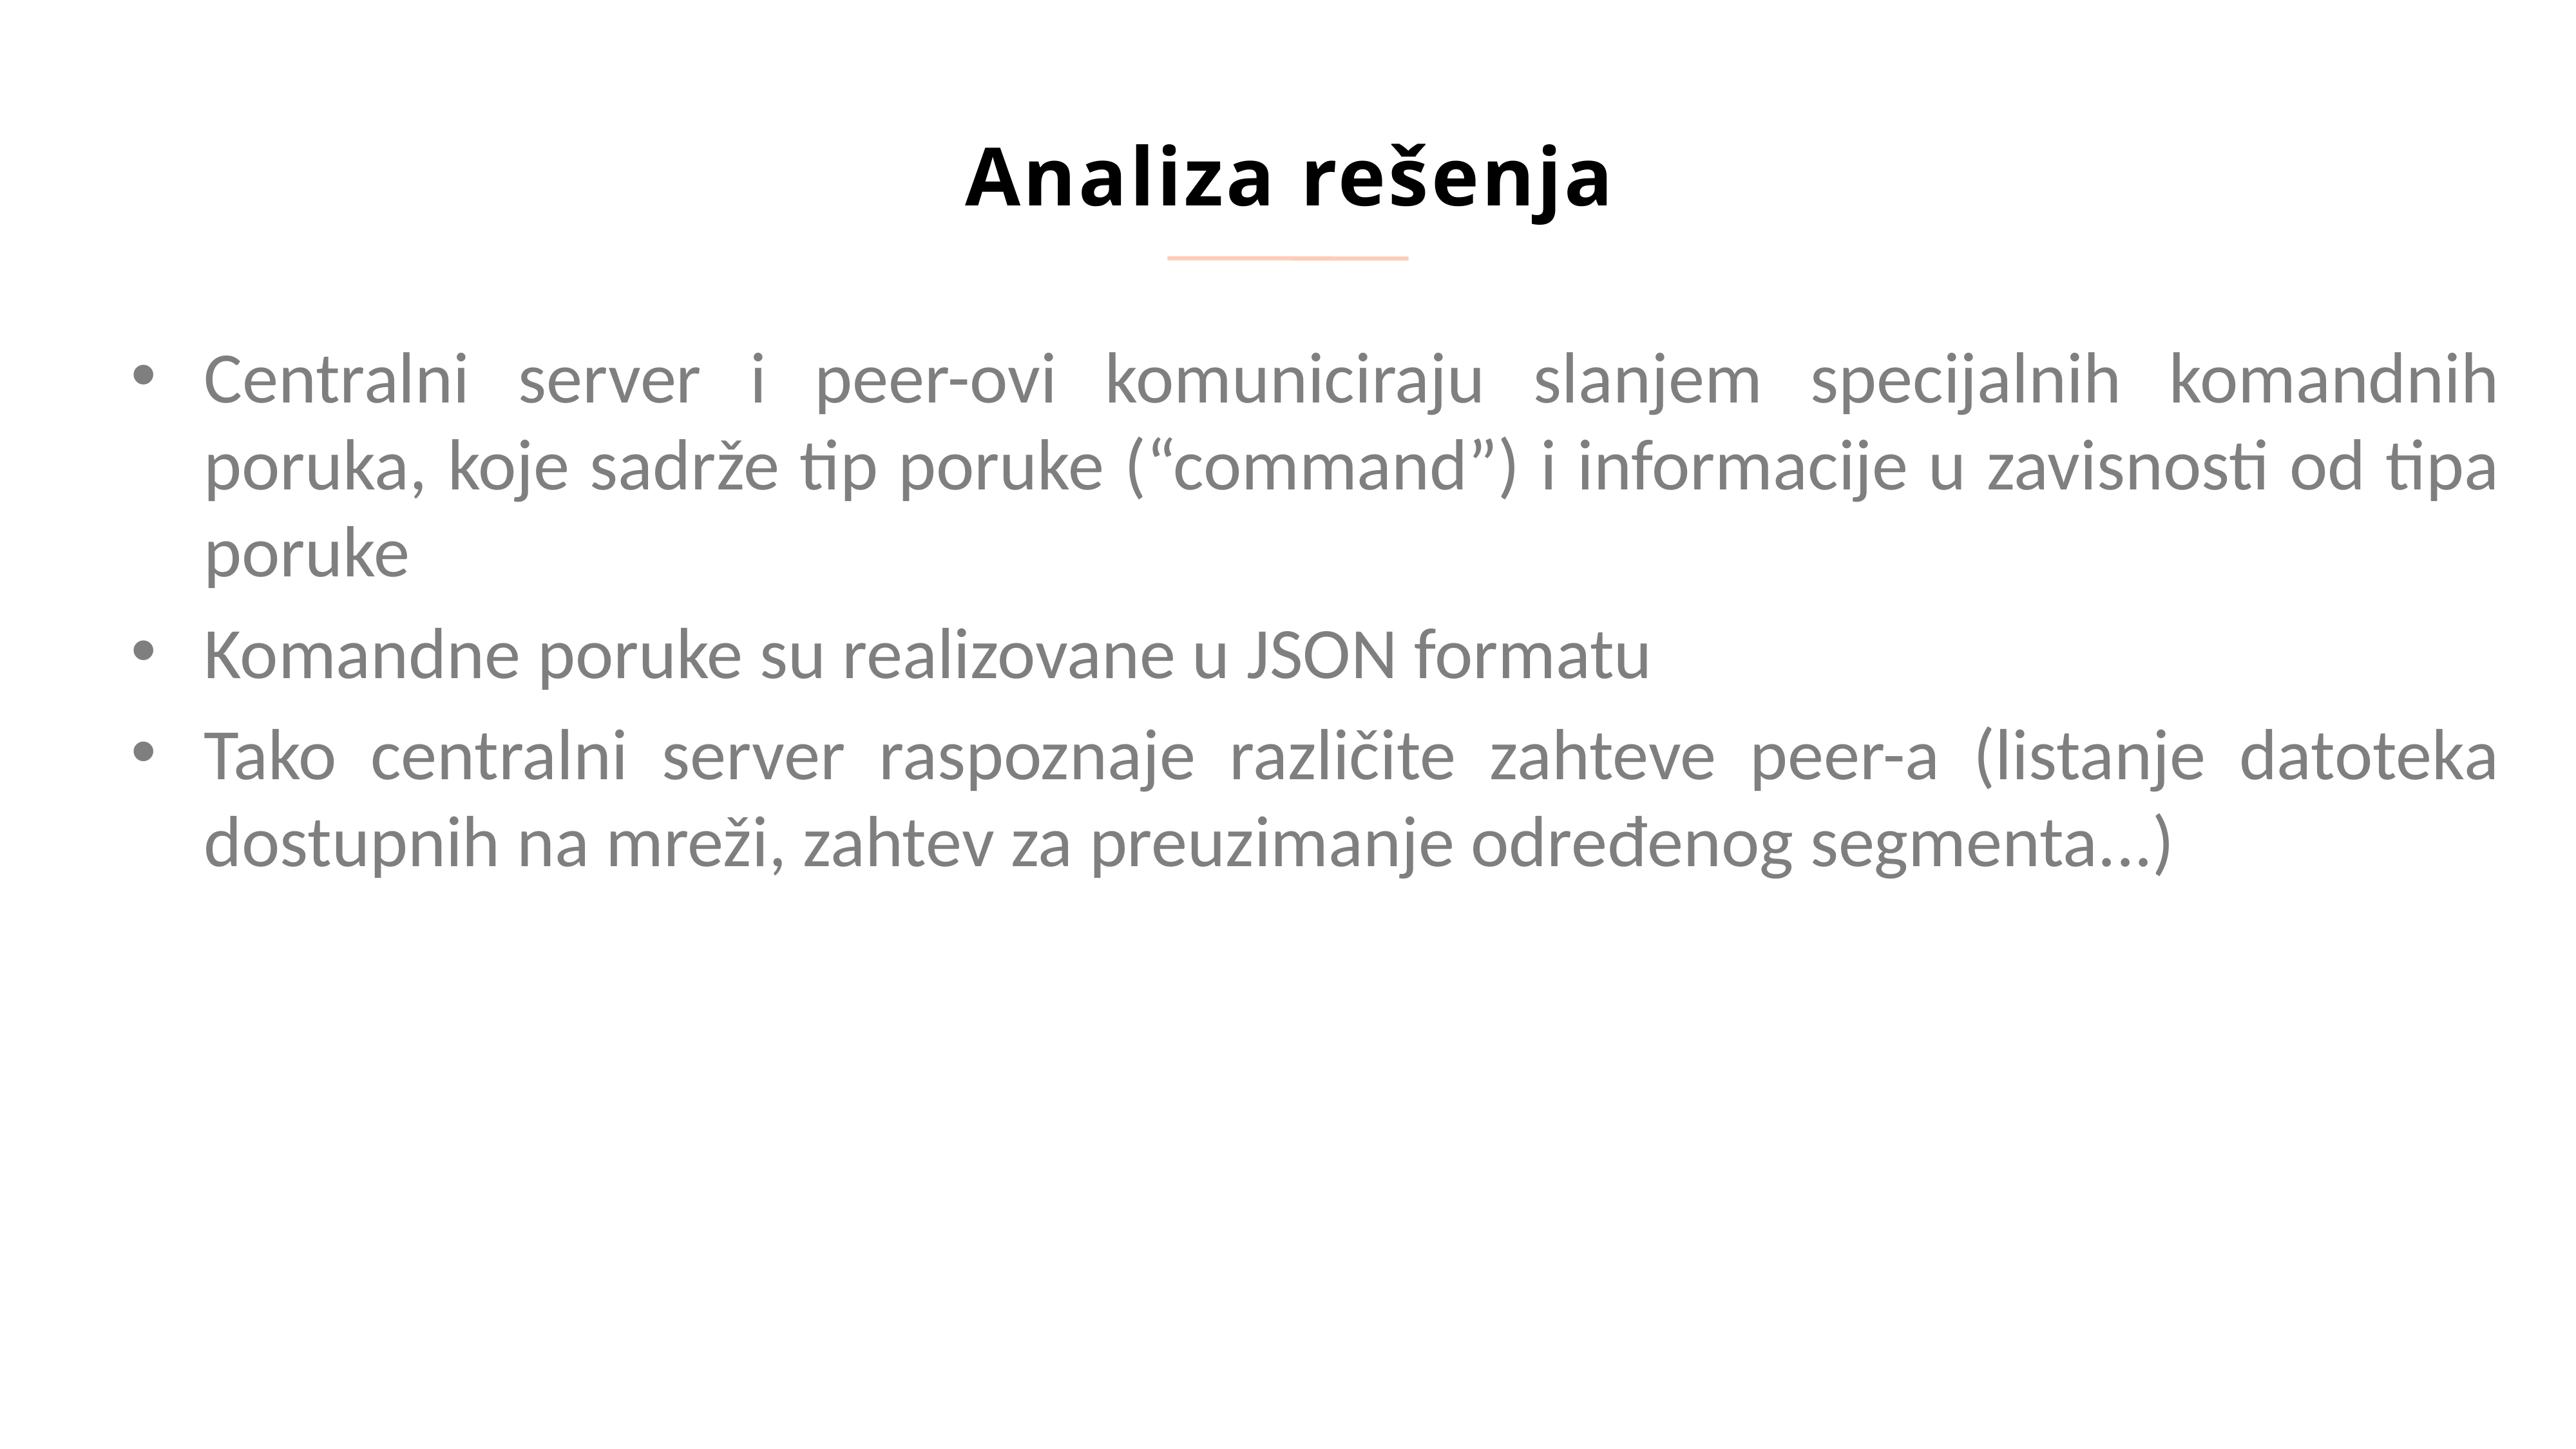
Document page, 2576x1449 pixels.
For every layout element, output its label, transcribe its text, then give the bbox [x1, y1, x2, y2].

text_box Analiza rešenja [914, 122, 1665, 227]
text_box Centralni server i peer-ovi komuniciraju slanjem specijalnih komandnih poruka, koje sadrže tip poruke (“command”) i informacije u zavisnosti od tipa poruke Komandne poruke su realizovane u JSON formatu Tako centralni server raspoznaje različite zahteve peer-a (listanje datoteka dostupnih na mreži, zahtev za preuzimanje određenog segmenta...) [108, 319, 2524, 980]
